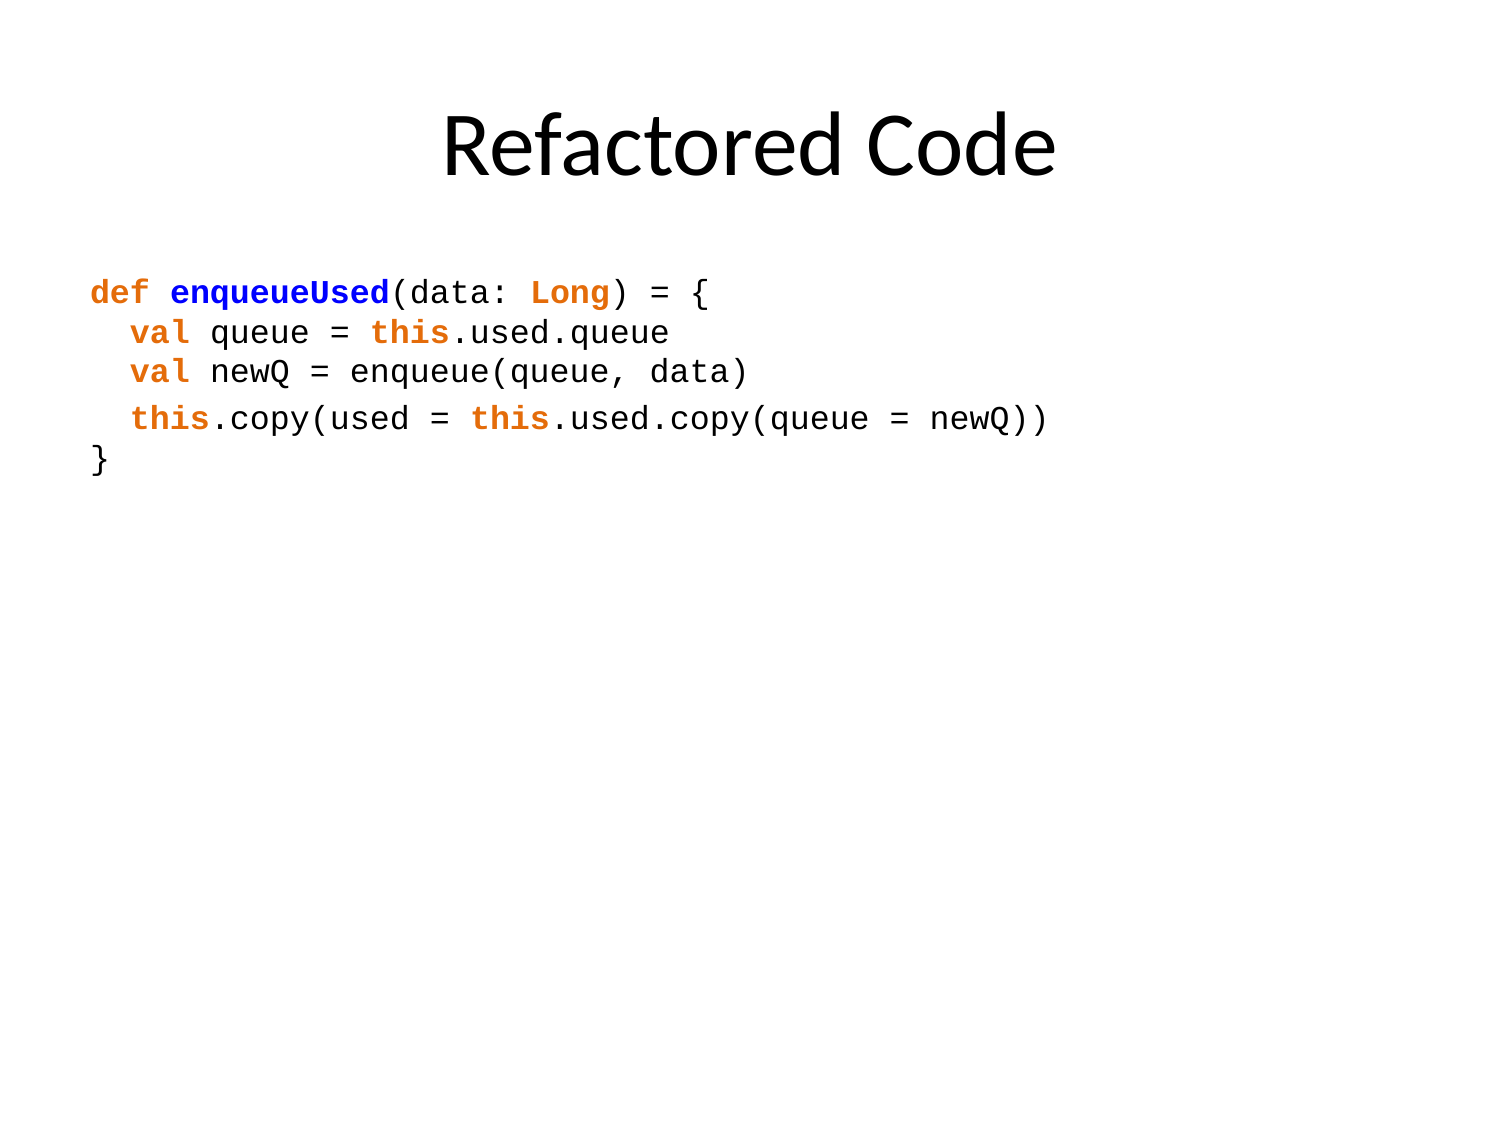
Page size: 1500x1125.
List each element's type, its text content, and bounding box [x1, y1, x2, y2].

list def enqueueUsed(data: Long) = { val queue = this.used.queue val newQ = enqueue(queue, data) this.copy(used = this.used.copy(queue = newQ)) } [75, 262, 1425, 1005]
title Refactored Code [75, 45, 1425, 233]
